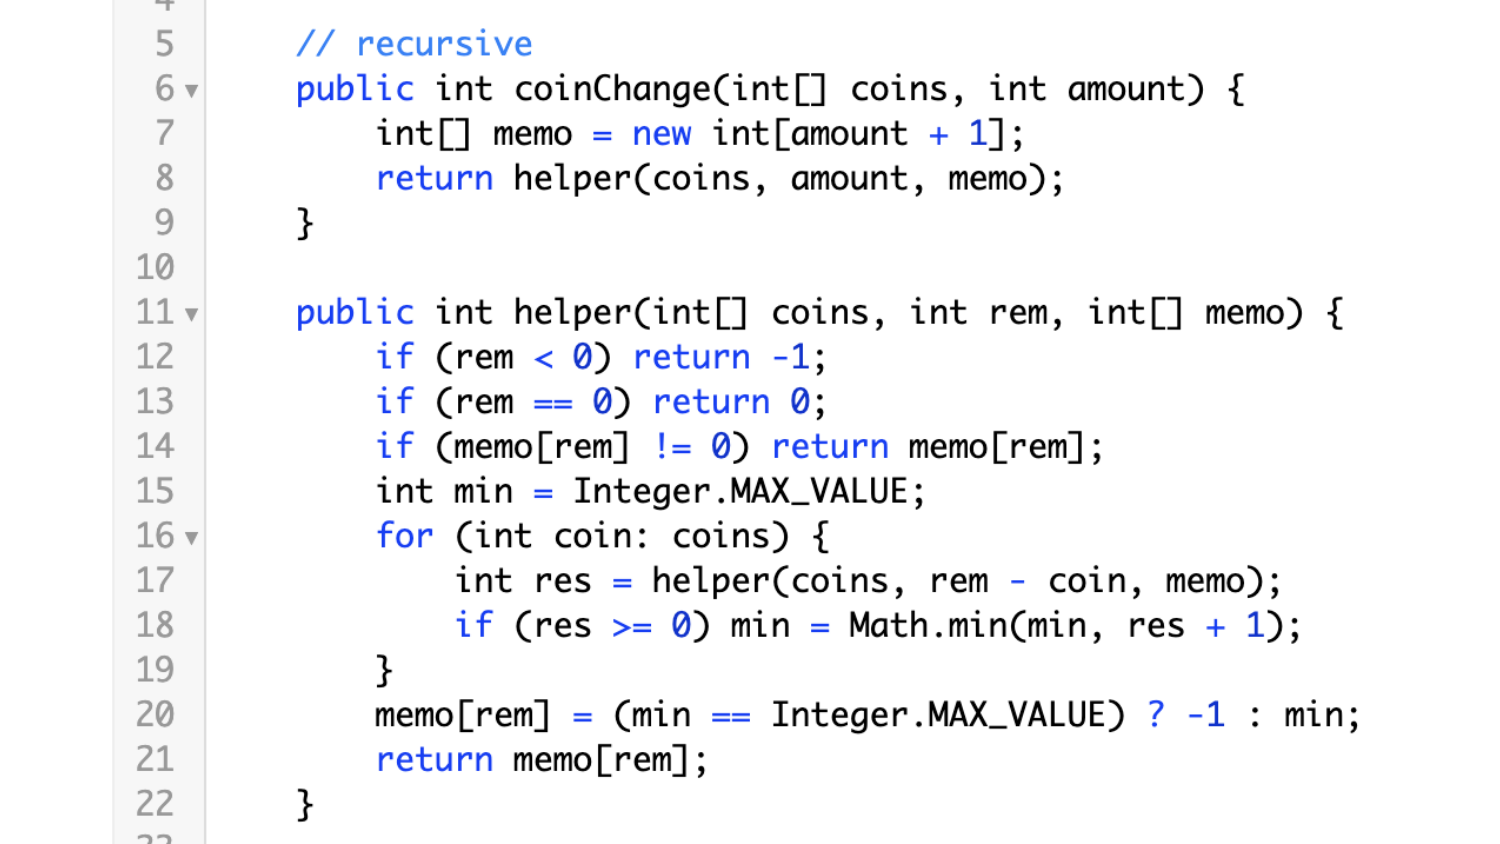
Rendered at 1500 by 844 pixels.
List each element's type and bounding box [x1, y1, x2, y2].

picture [77, 0, 1423, 844]
